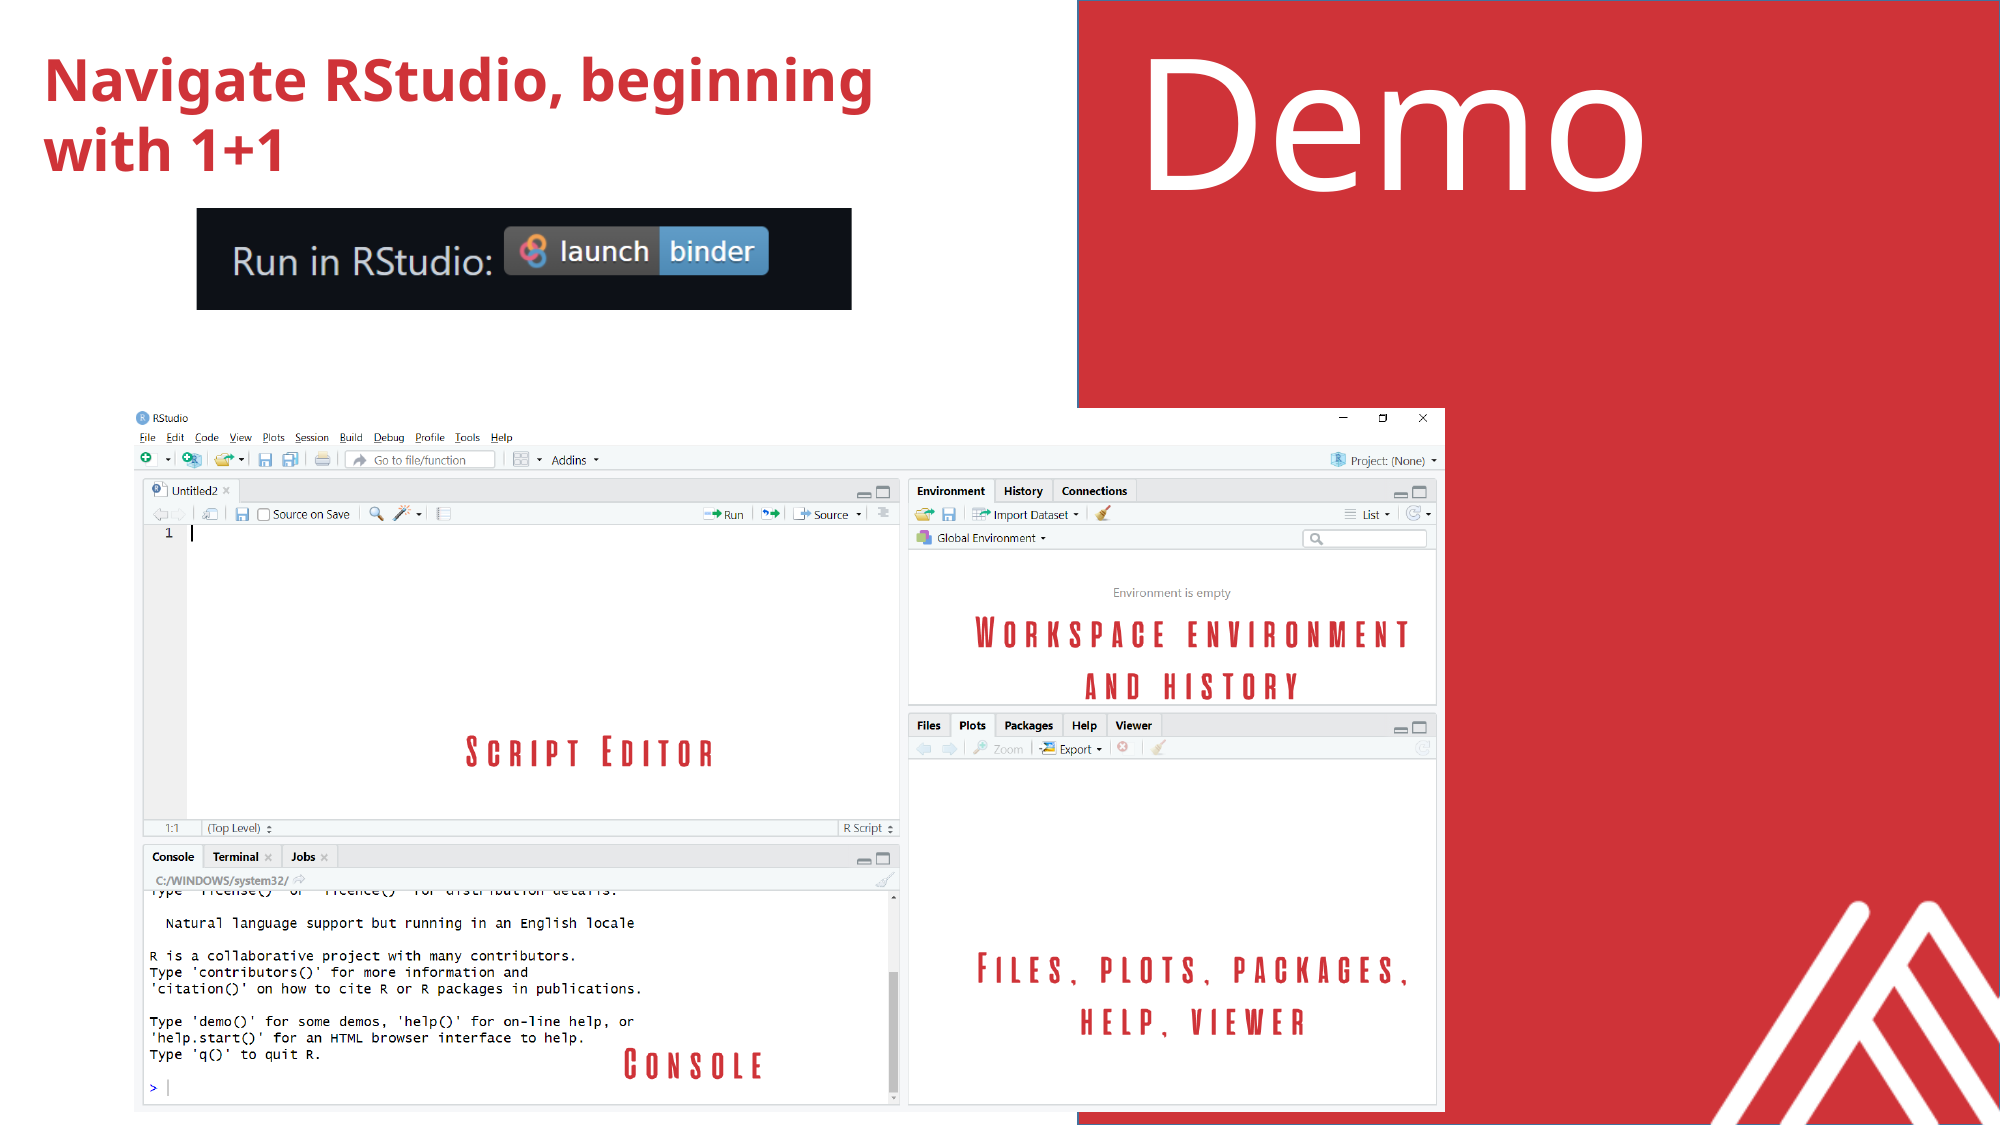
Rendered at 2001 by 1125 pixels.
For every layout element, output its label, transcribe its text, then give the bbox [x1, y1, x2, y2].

picture [134, 408, 1446, 1112]
text_box [1077, 0, 2000, 1125]
picture [1703, 825, 2000, 1125]
text_box Demo [1118, 0, 1795, 235]
picture [196, 208, 852, 310]
text_box Navigate RStudio, beginning with 1+1 [28, 36, 1003, 191]
